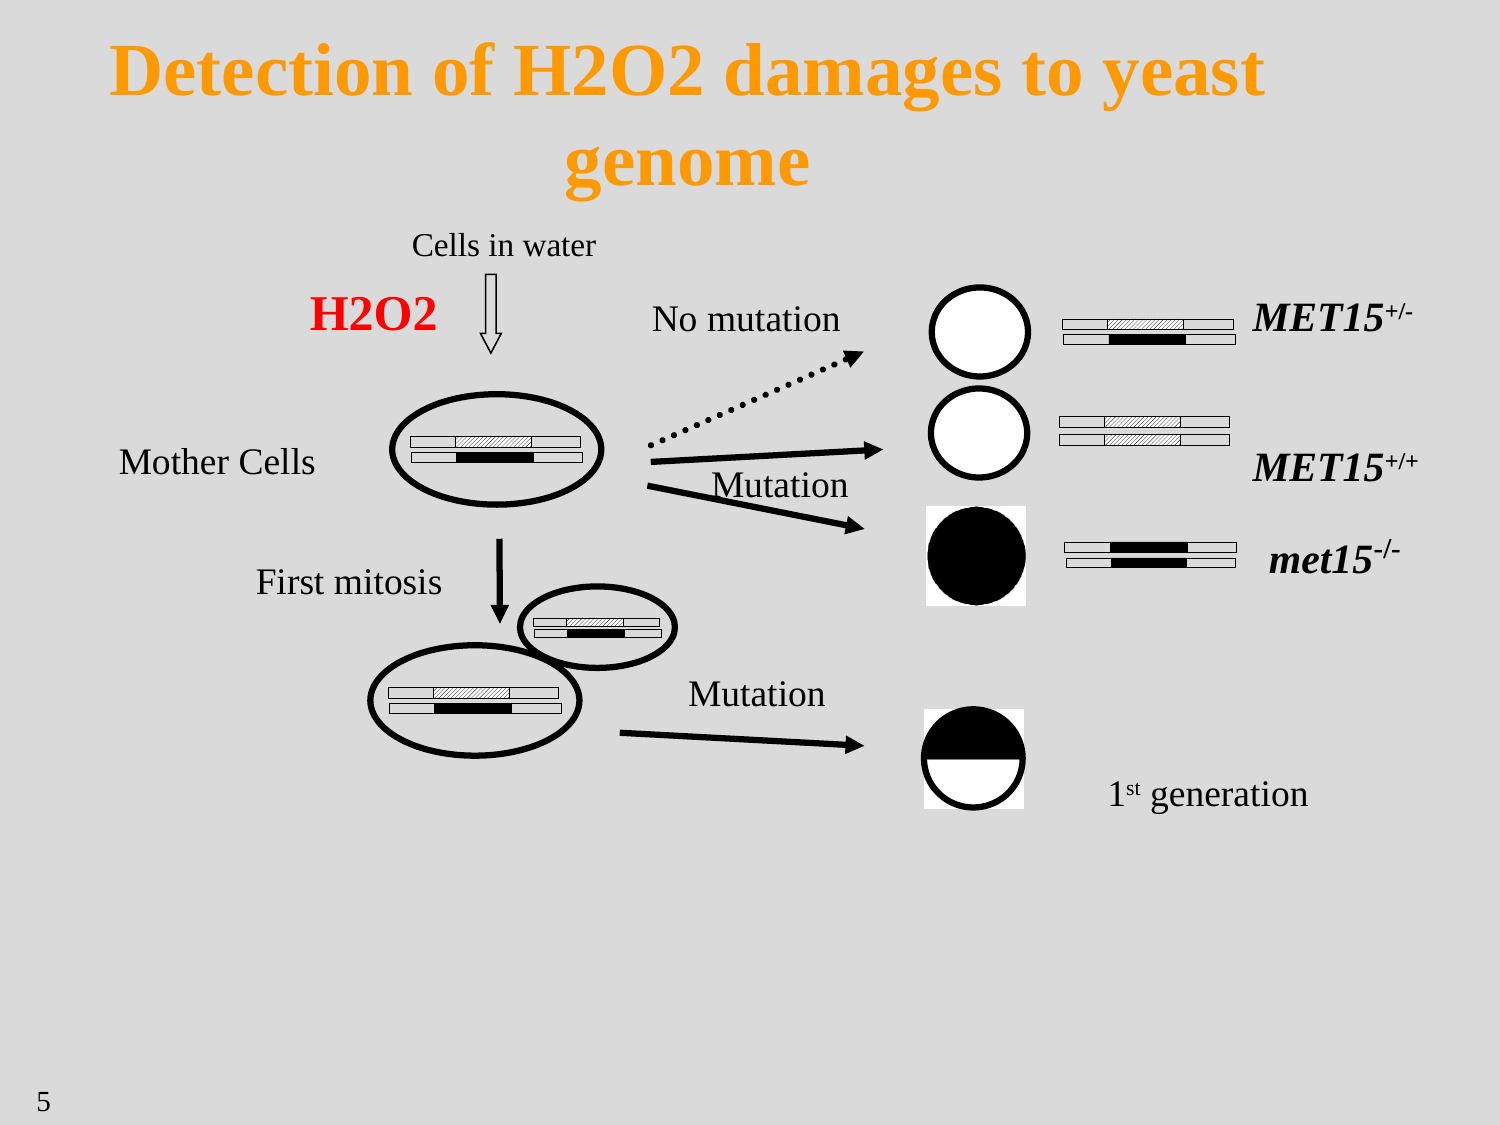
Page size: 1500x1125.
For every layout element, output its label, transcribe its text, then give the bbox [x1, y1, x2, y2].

text_box [1187, 557, 1236, 568]
text_box [1108, 334, 1186, 345]
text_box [391, 393, 602, 505]
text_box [1058, 434, 1230, 446]
picture [926, 505, 1026, 606]
text_box [930, 388, 1028, 478]
text_box [1184, 318, 1233, 330]
text_box [743, 505, 865, 533]
text_box No mutation [651, 293, 841, 339]
text_box Mutation [688, 669, 827, 715]
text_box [370, 644, 580, 756]
text_box [480, 274, 502, 354]
text_box First mitosis [255, 557, 443, 603]
text_box [1187, 541, 1237, 552]
text_box [1063, 334, 1108, 345]
text_box [1062, 318, 1107, 330]
text_box 1st generation [1107, 769, 1309, 815]
title Detection of H2O2 damages to yeast genome [0, 54, 1388, 166]
text_box [931, 287, 1029, 377]
text_box [1107, 318, 1184, 330]
text_box MET15+/- MET15+/+ [1237, 282, 1471, 498]
text_box Mutation [710, 459, 849, 505]
text_box [1110, 541, 1187, 552]
text_box [1111, 557, 1187, 568]
text_box met15-/- [1231, 516, 1438, 592]
text_box [1186, 334, 1236, 345]
text_box Cells in water [411, 223, 597, 264]
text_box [1058, 416, 1230, 428]
text_box [675, 673, 863, 733]
picture [924, 709, 1024, 809]
text_box [1064, 541, 1110, 552]
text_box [519, 586, 676, 669]
text_box Mother Cells [118, 437, 316, 483]
text_box [650, 443, 884, 463]
text_box H2O2 [297, 280, 450, 341]
text_box [619, 732, 865, 752]
text_box [1066, 557, 1111, 568]
text_box [849, 350, 864, 363]
text_box [493, 538, 507, 624]
